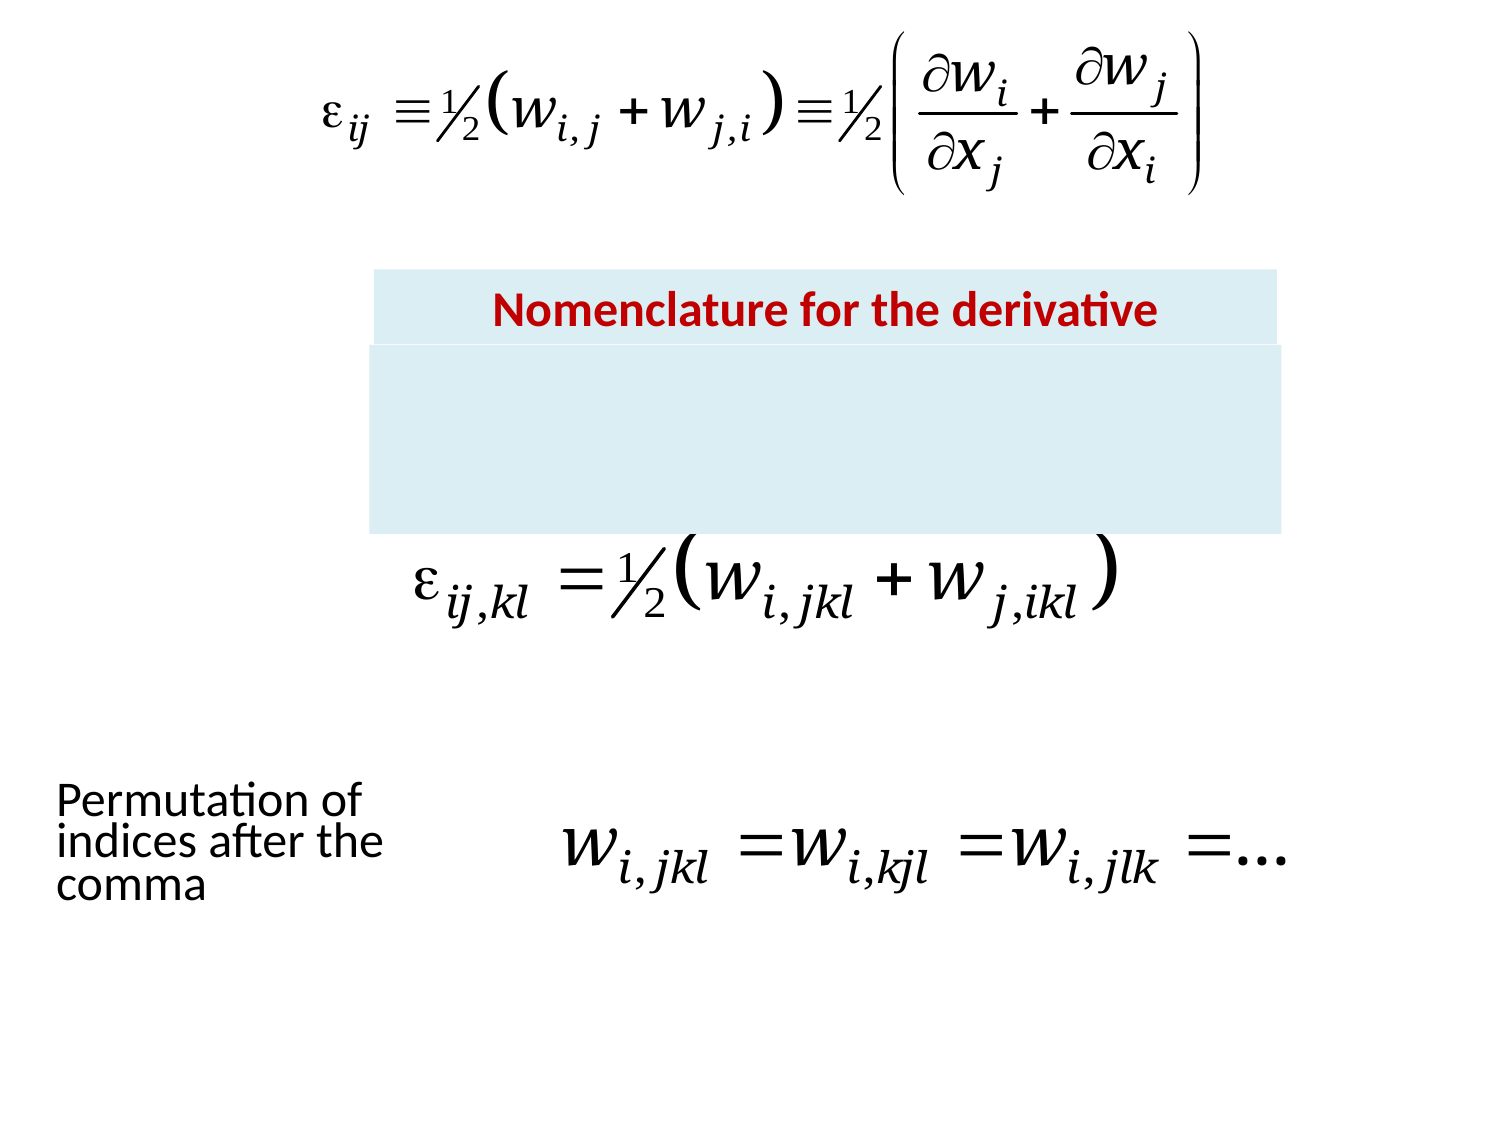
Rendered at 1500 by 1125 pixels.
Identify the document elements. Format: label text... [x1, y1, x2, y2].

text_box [369, 269, 1282, 535]
text_box Permutation of indices after the comma [41, 775, 492, 916]
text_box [312, 18, 1217, 209]
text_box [548, 798, 1305, 906]
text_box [401, 543, 1128, 646]
